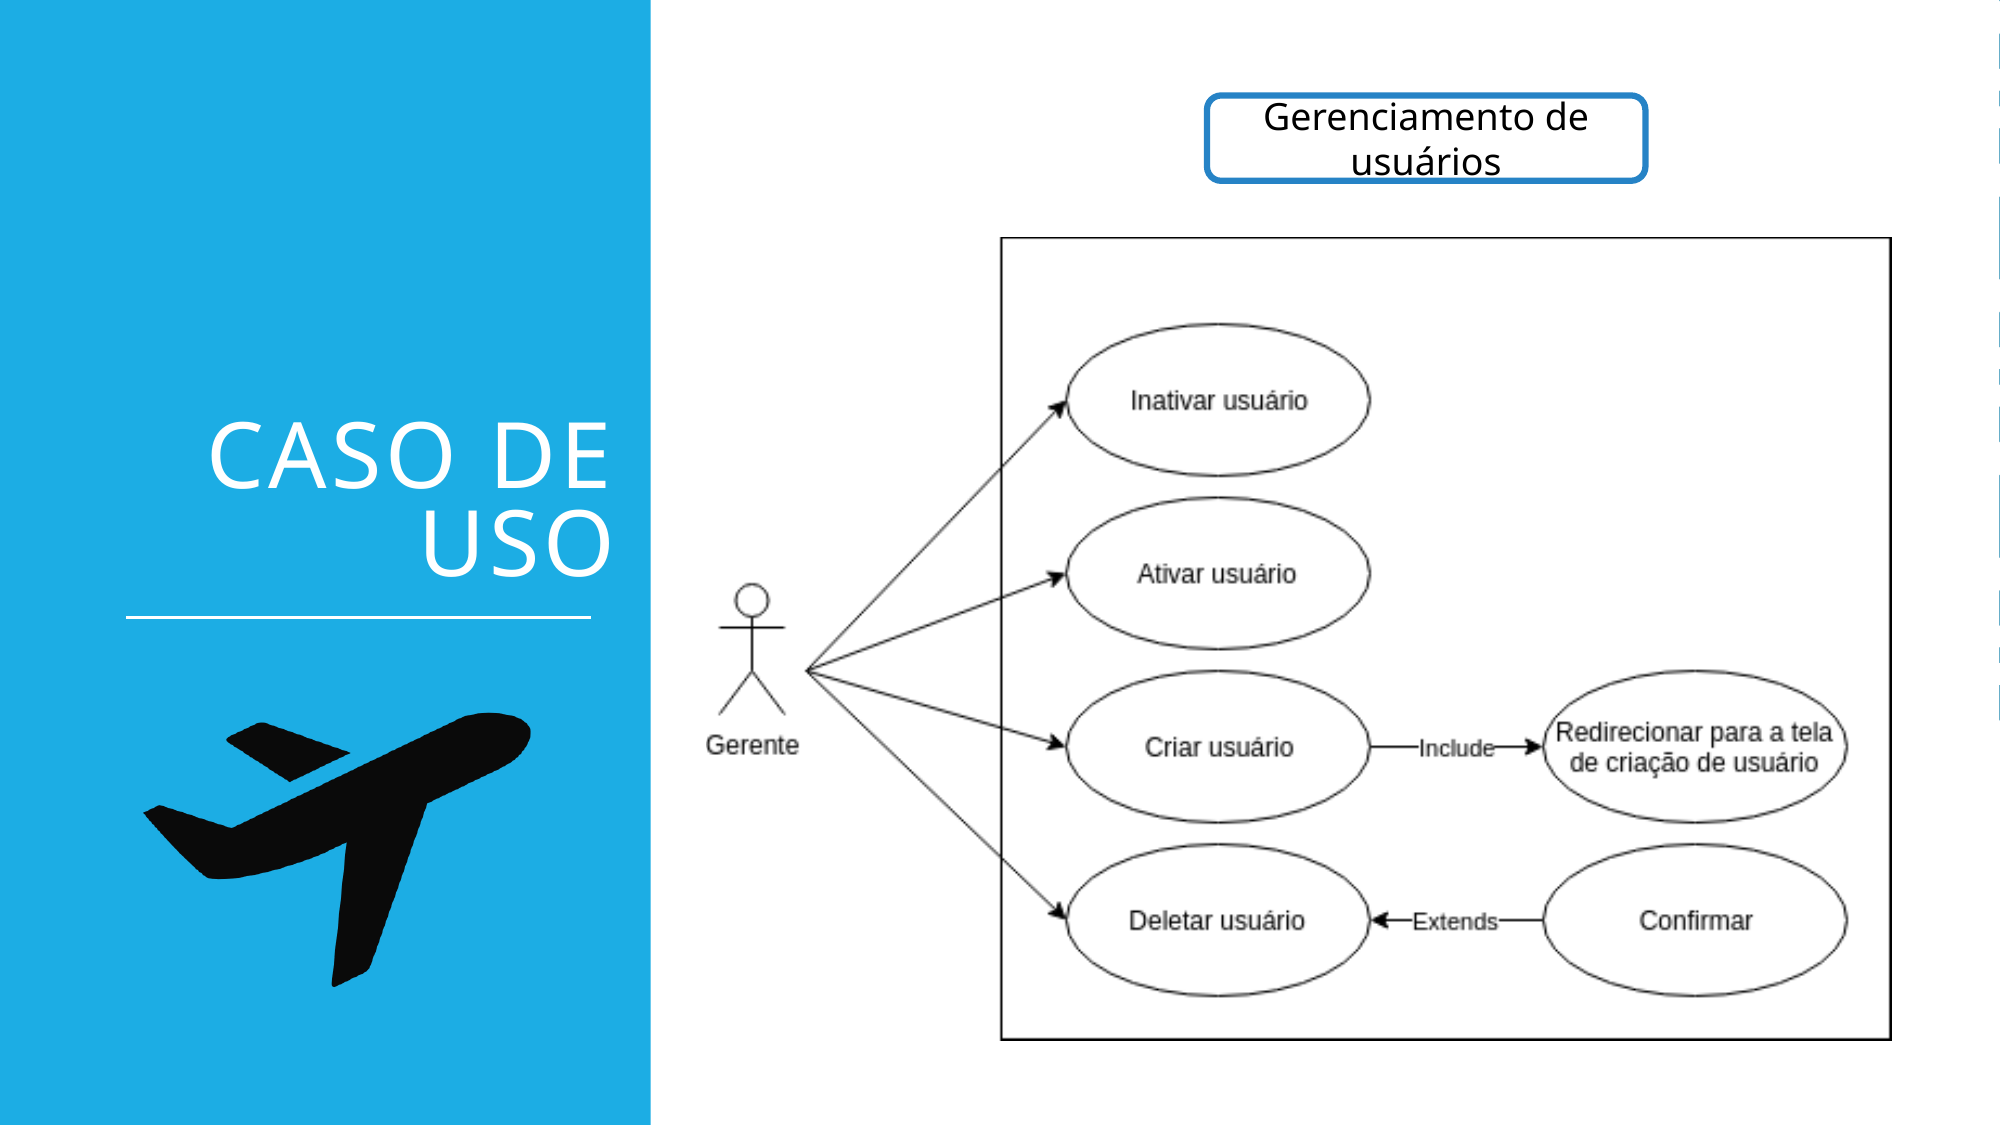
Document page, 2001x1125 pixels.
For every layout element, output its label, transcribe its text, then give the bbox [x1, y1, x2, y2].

text_box [0, 0, 652, 1125]
text_box Gerenciamento de usuários [1206, 95, 1646, 181]
picture [706, 237, 1892, 1041]
text_box [693, 180, 1910, 1099]
title Caso de Uso [108, 104, 632, 603]
picture [141, 639, 531, 1029]
text_box [652, 0, 2000, 1125]
